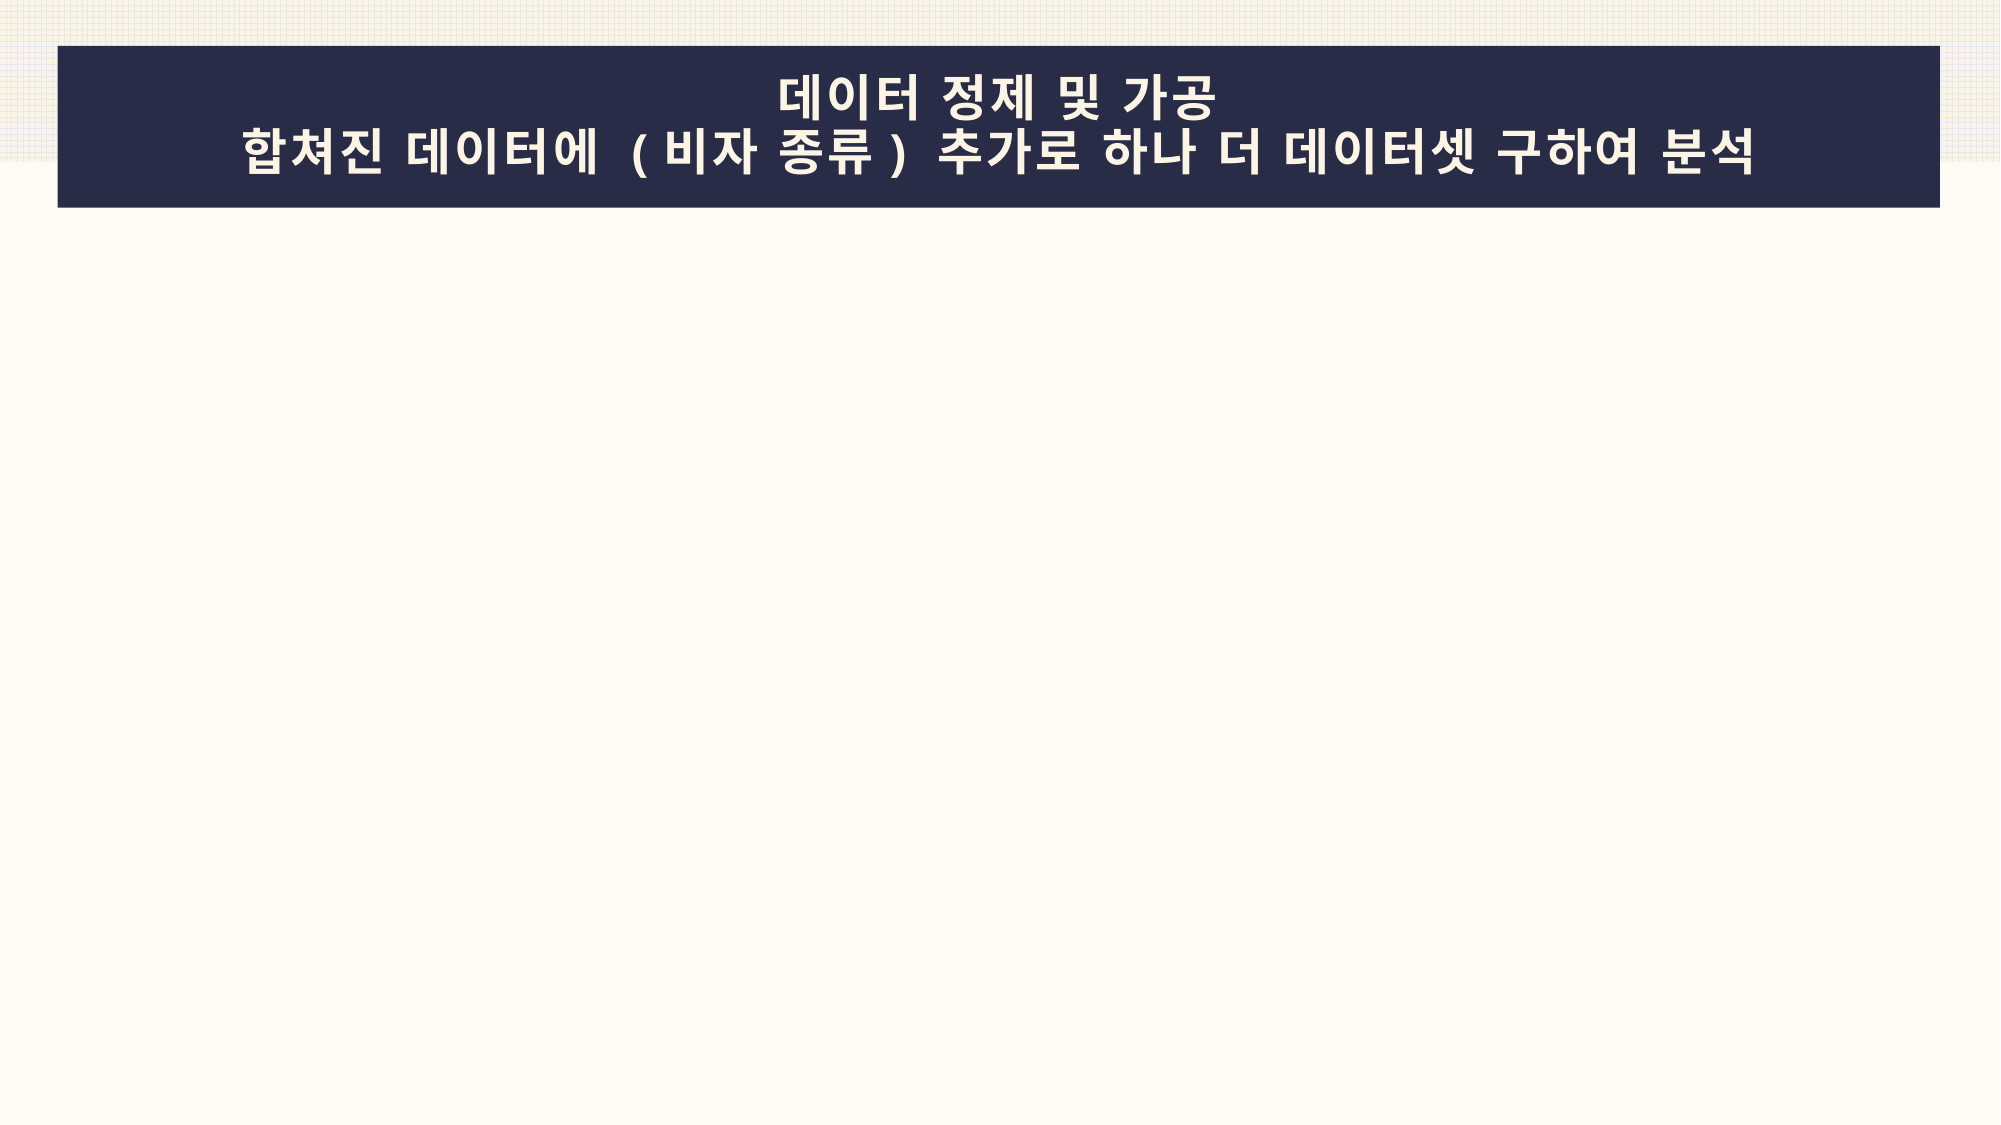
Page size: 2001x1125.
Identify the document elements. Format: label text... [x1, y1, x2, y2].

title 데이터 정제 및 가공 합쳐진 데이터에 (비자 종류) 추가로 하나 더 데이터셋 구하여 분석 [104, 79, 1894, 176]
